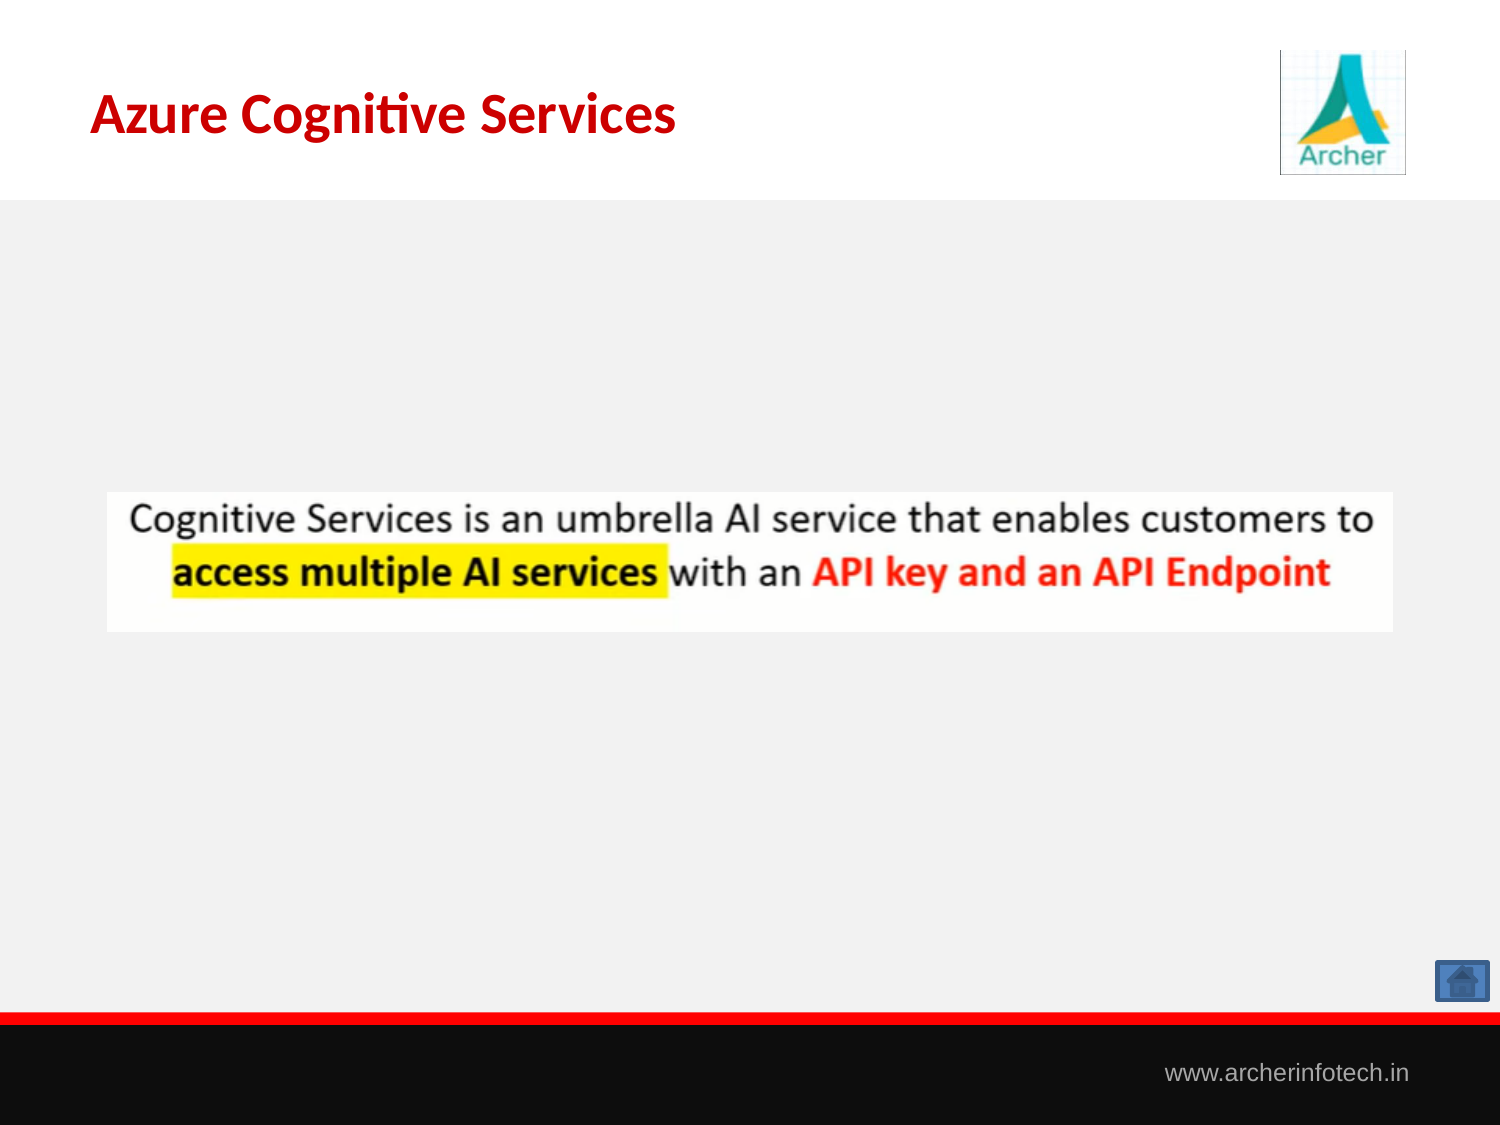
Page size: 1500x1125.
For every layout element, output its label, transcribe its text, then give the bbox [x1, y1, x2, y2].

picture [106, 492, 1394, 633]
title Azure Cognitive Services [75, 45, 850, 175]
picture [1280, 50, 1406, 175]
text_box [1435, 960, 1490, 1002]
